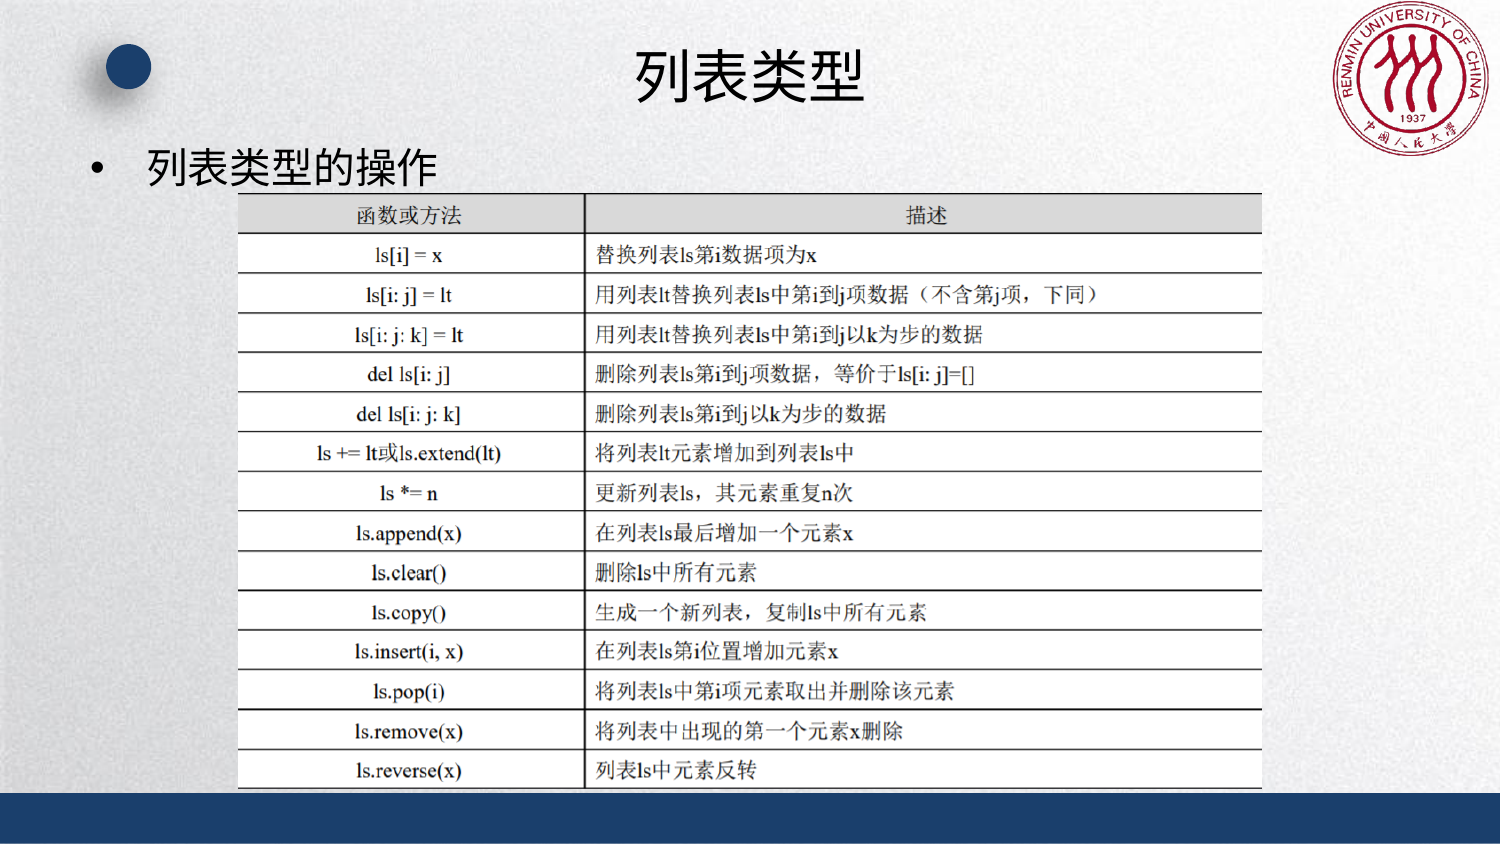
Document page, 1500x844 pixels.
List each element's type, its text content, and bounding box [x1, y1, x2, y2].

title 列表类型 [75, 33, 1425, 116]
picture [0, 0, 1500, 793]
list 列表类型的操作 [75, 134, 1425, 781]
